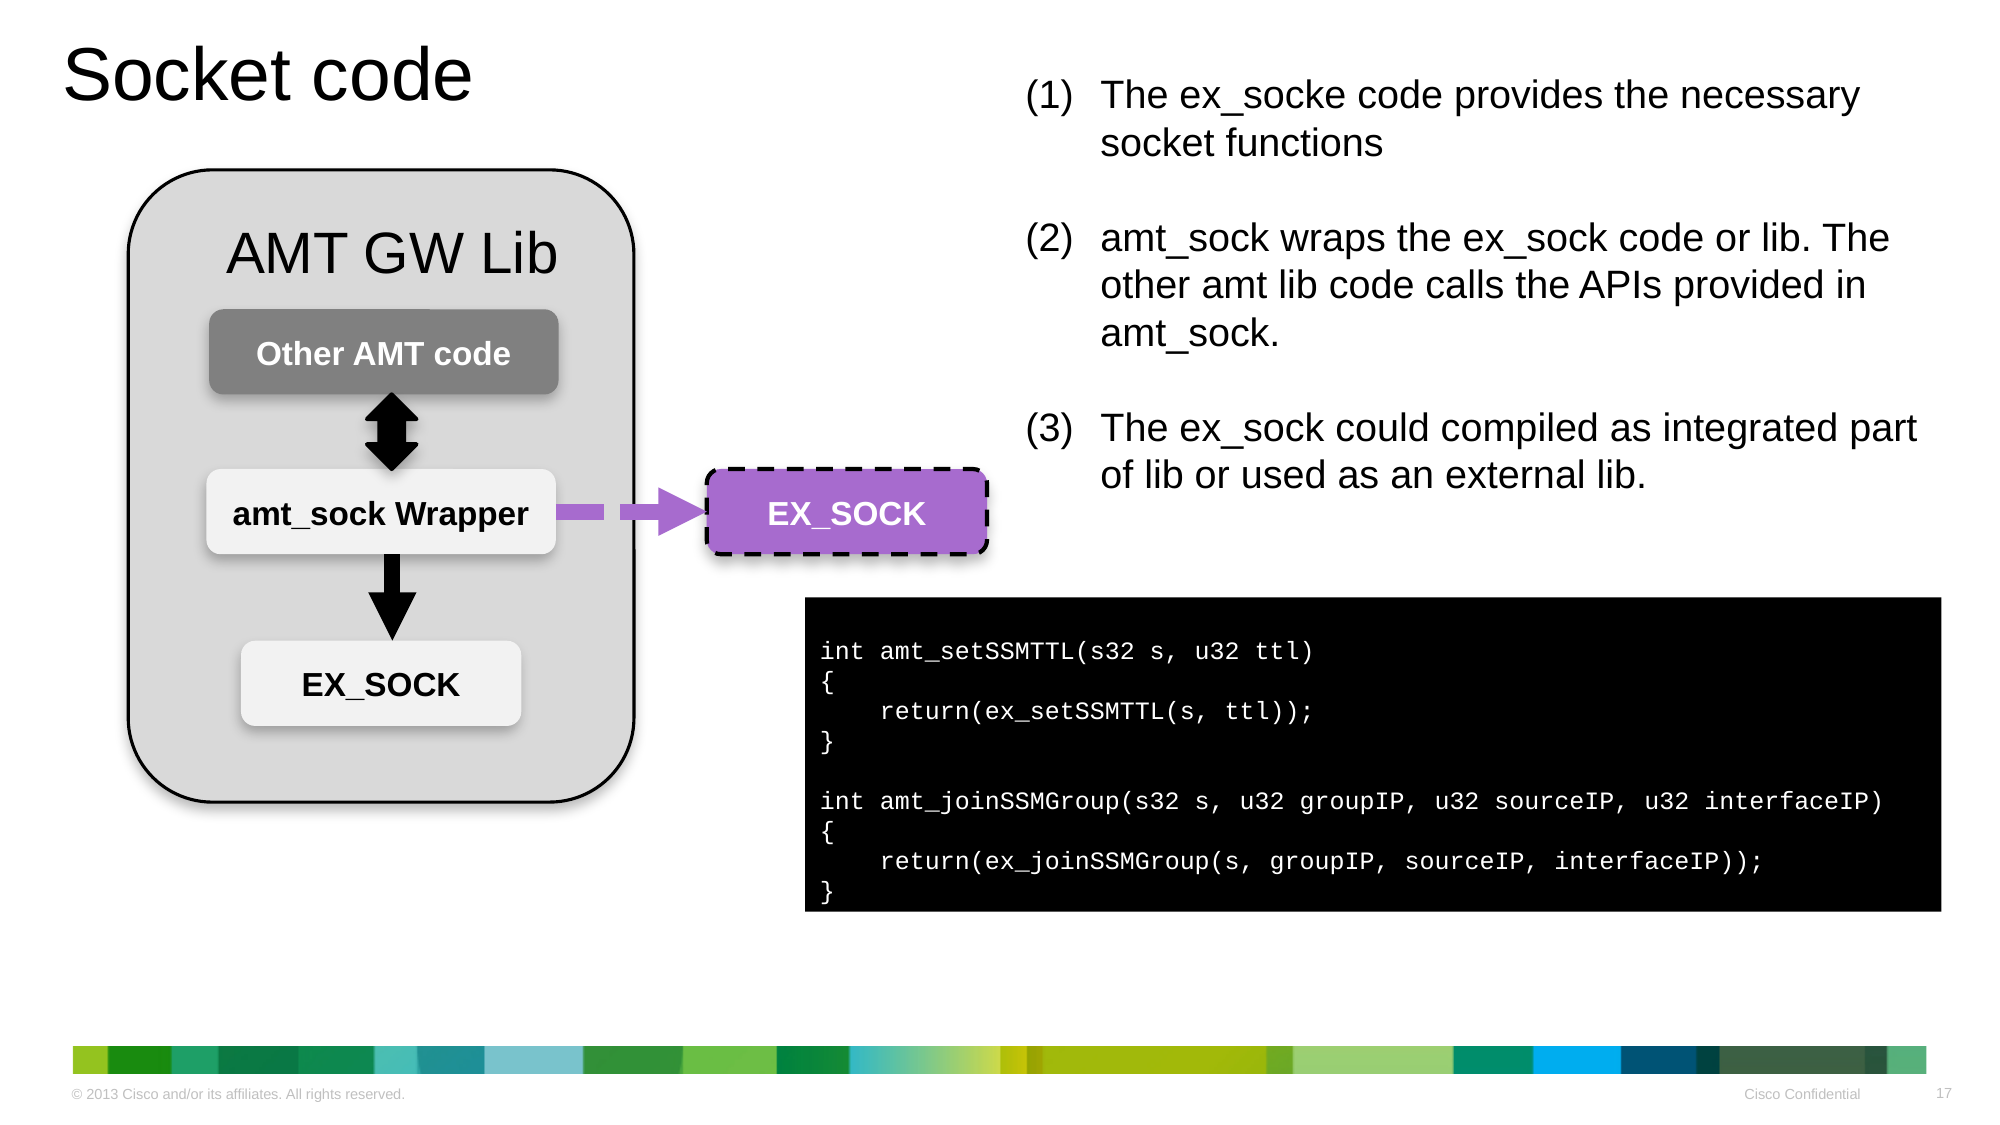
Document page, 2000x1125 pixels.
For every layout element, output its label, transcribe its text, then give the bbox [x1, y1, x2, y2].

text_box [365, 392, 419, 472]
text_box amt_sock Wrapper [204, 466, 558, 557]
text_box The ex_socke code provides the necessary socket functions amt_sock wraps the ex_sock code or lib. The other amt lib code calls the APIs provided in amt_sock. The ex_sock could compiled as integrated part of lib or used as an external lib. [1010, 61, 1970, 552]
text_box EX_SOCK [238, 638, 524, 729]
picture [1697, 1046, 1927, 1074]
title Socket code [48, 2, 1926, 123]
text_box EX_SOCK [704, 466, 990, 557]
text_box AMT Lib [126, 167, 637, 805]
text_box int amt_setSSMTTL(s32 s, u32 ttl) { return(ex_setSSMTTL(s, ttl)); } int amt_joinSSMGroup(s32 s, u32 groupIP, u32 sourceIP, u32 interfaceIP) { return(ex_joinSSMGroup(s, groupIP, sourceIP, interfaceIP)); } [805, 597, 1942, 912]
text_box Other AMT code [207, 307, 561, 397]
text_box AMT GW Lib [211, 207, 574, 293]
picture [72, 1046, 1533, 1074]
